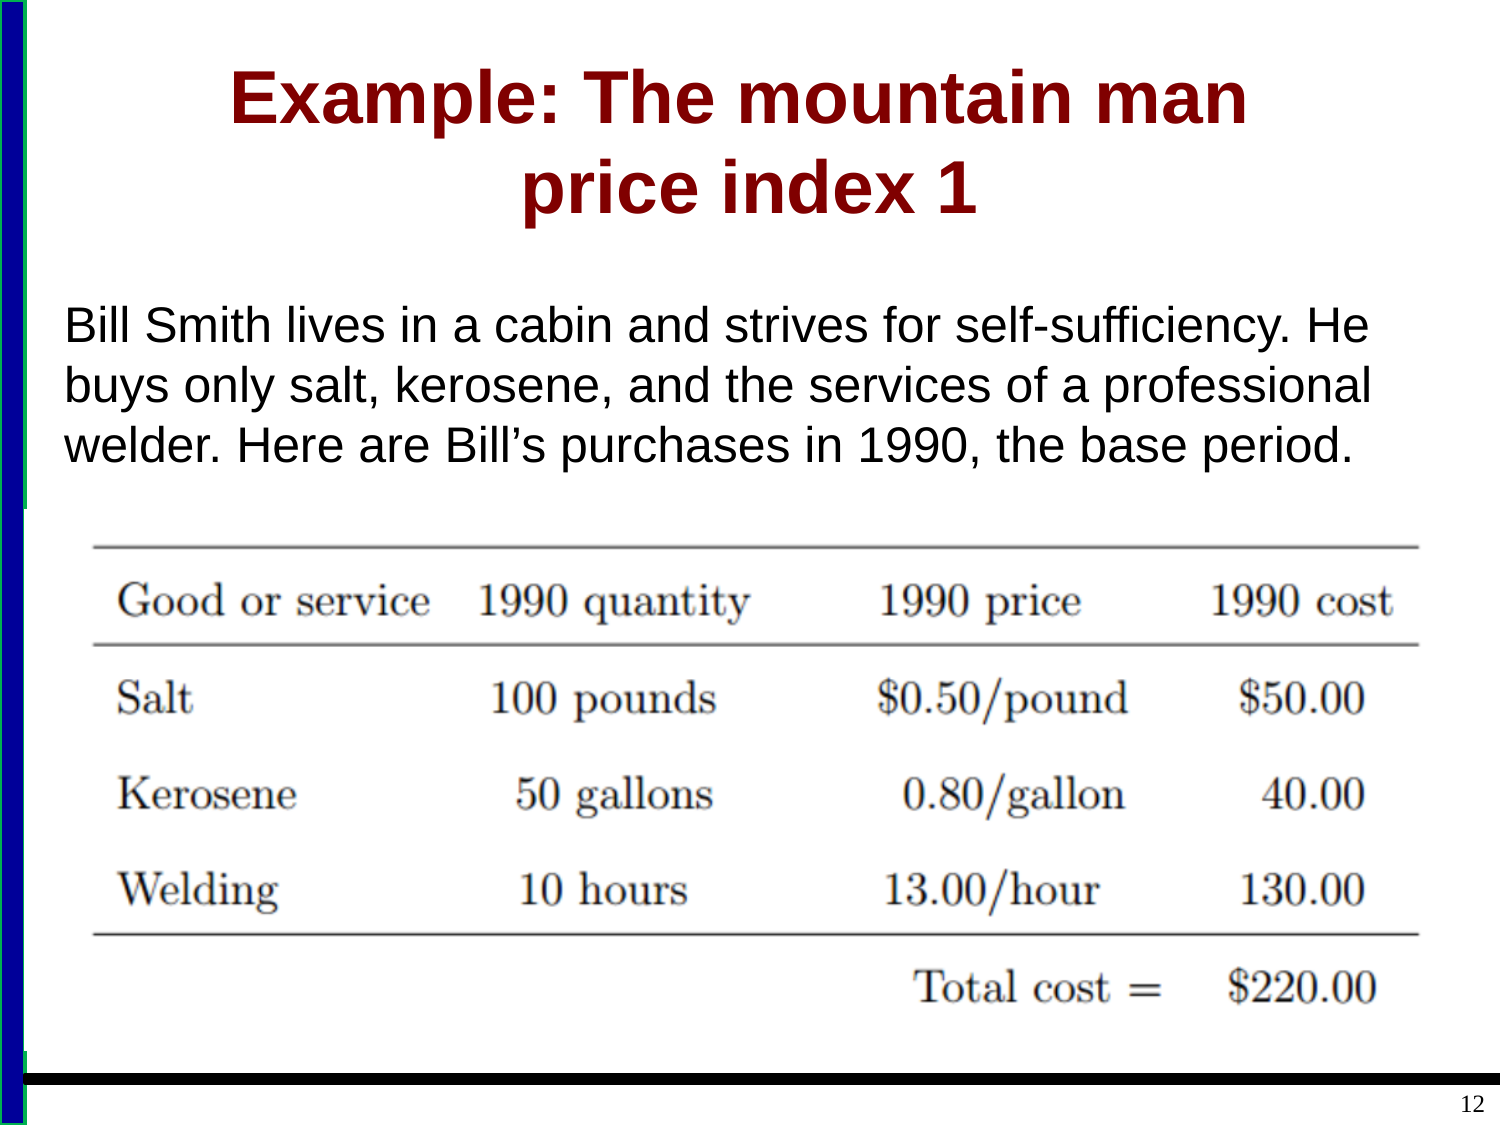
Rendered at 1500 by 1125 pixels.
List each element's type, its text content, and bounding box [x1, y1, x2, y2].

picture [24, 509, 1477, 1052]
title Example: The mountain man price index 1 [74, 44, 1426, 233]
text_box Bill Smith lives in a cabin and strives for self-sufficiency. He buys only salt, kerosene, and the services of a professional welder. Here are Bill’s purchases in 1990, the base period. [49, 284, 1487, 480]
